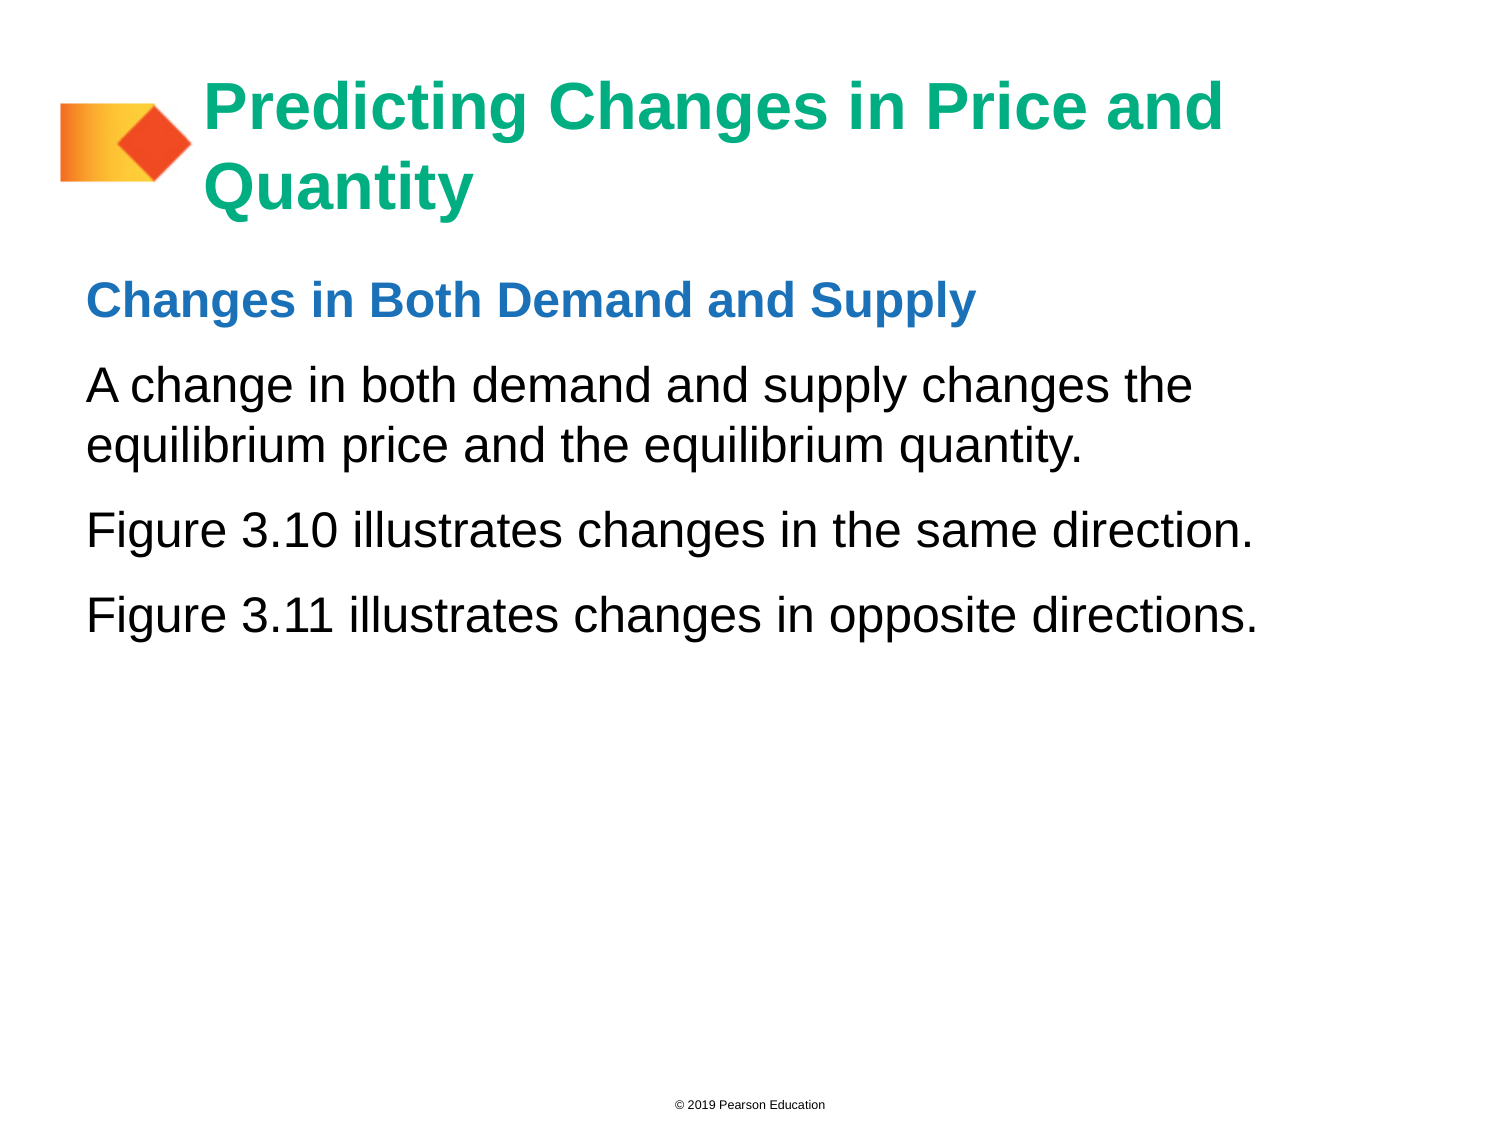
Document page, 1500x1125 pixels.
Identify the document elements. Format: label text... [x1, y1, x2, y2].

list Changes in Both Demand and Supply A change in both demand and supply changes the equilibrium price and the equilibrium quantity. Figure 3.10 illustrates changes in the same direction. Figure 3.11 illustrates changes in opposite directions. [59, 259, 1325, 1075]
picture [59, 102, 188, 184]
title Predicting Changes in Price and Quantity [188, 50, 1364, 236]
